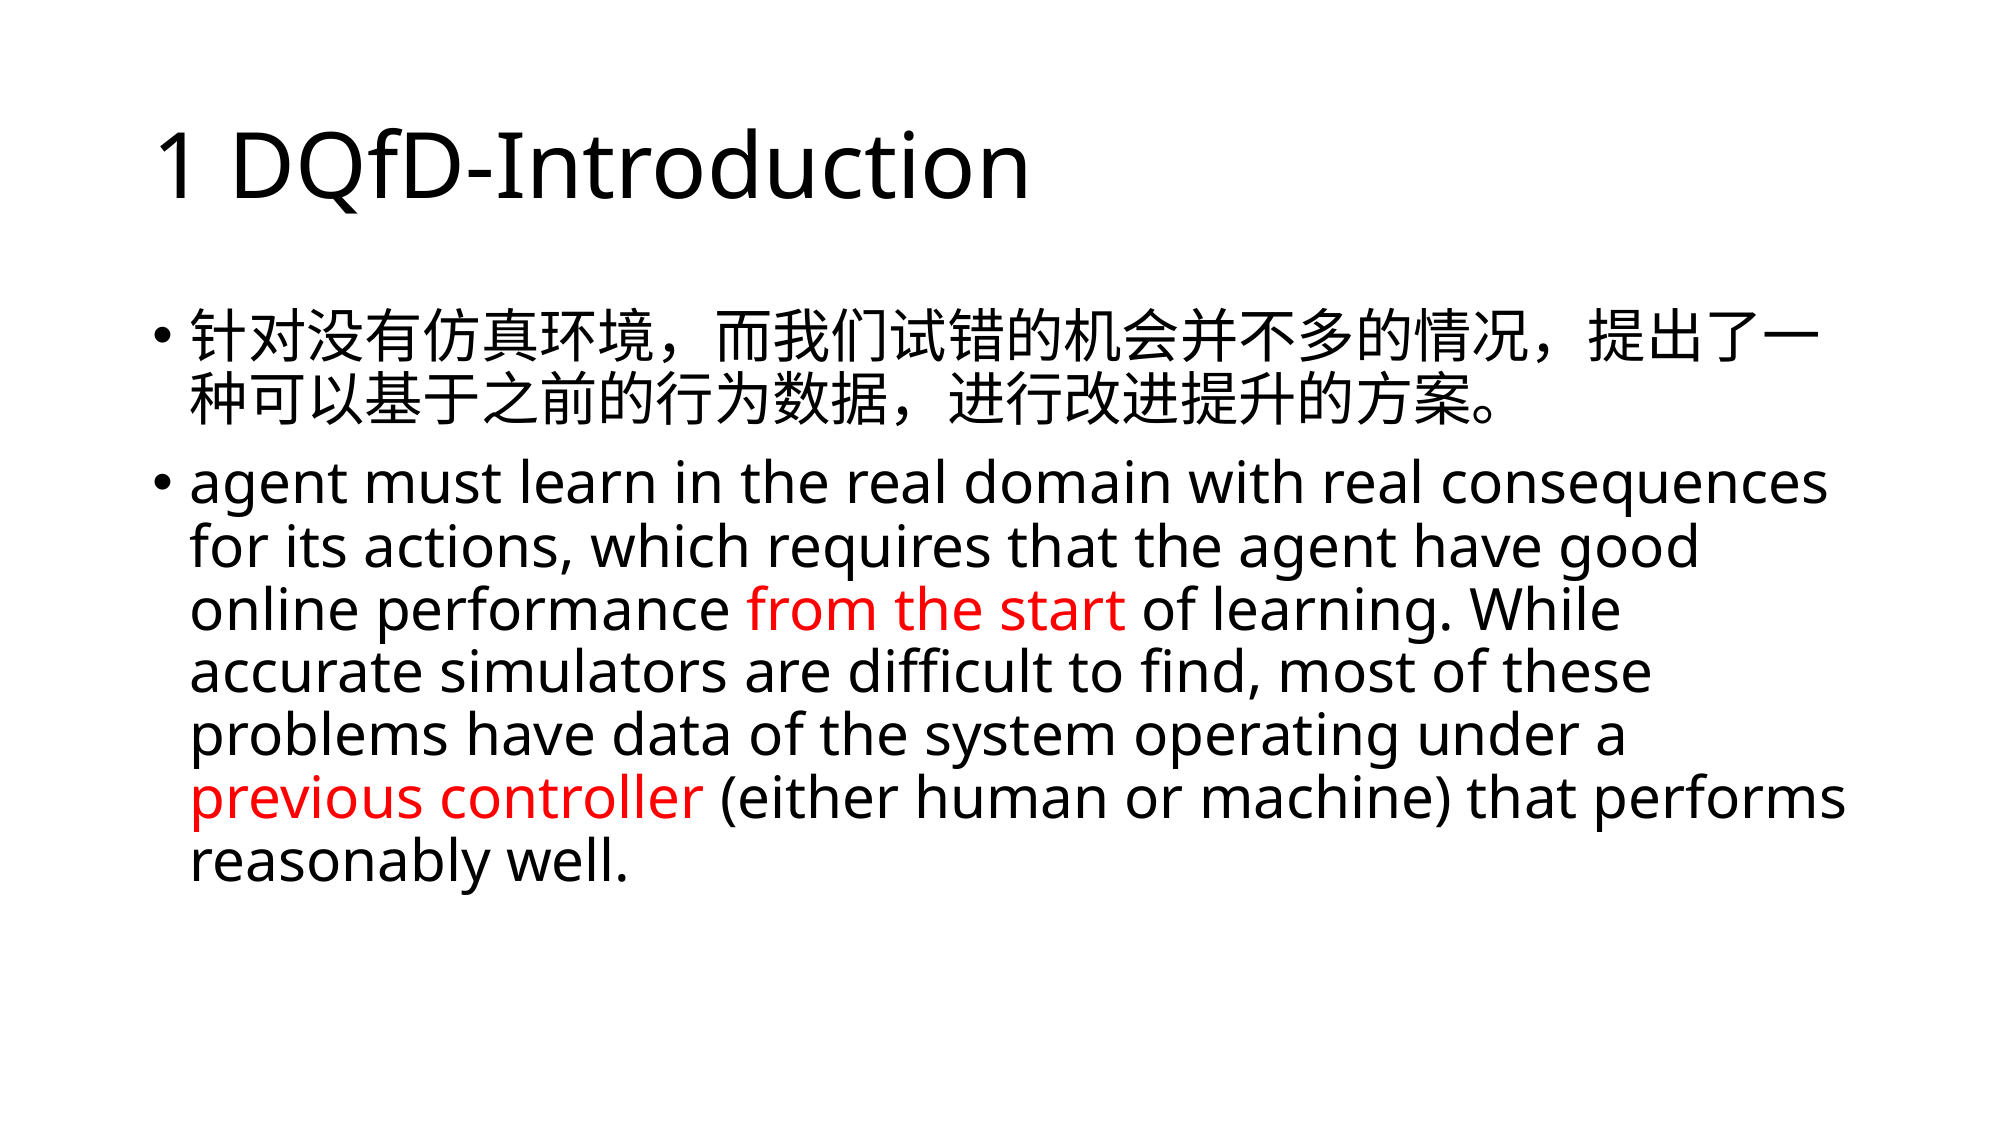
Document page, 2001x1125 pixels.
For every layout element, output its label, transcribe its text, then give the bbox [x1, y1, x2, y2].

title 1 DQfD-Introduction [137, 59, 1863, 278]
list 针对没有仿真环境，而我们试错的机会并不多的情况，提出了一种可以基于之前的行为数据，进行改进提升的方案。 agent must learn in the real domain with real consequences for its actions, which requires that the agent have good online performance from the start of learning. While accurate simulators are difﬁcult to ﬁnd, most of these problems have data of the system operating under a previous controller (either human or machine) that performs reasonably well. [137, 299, 1863, 1014]
